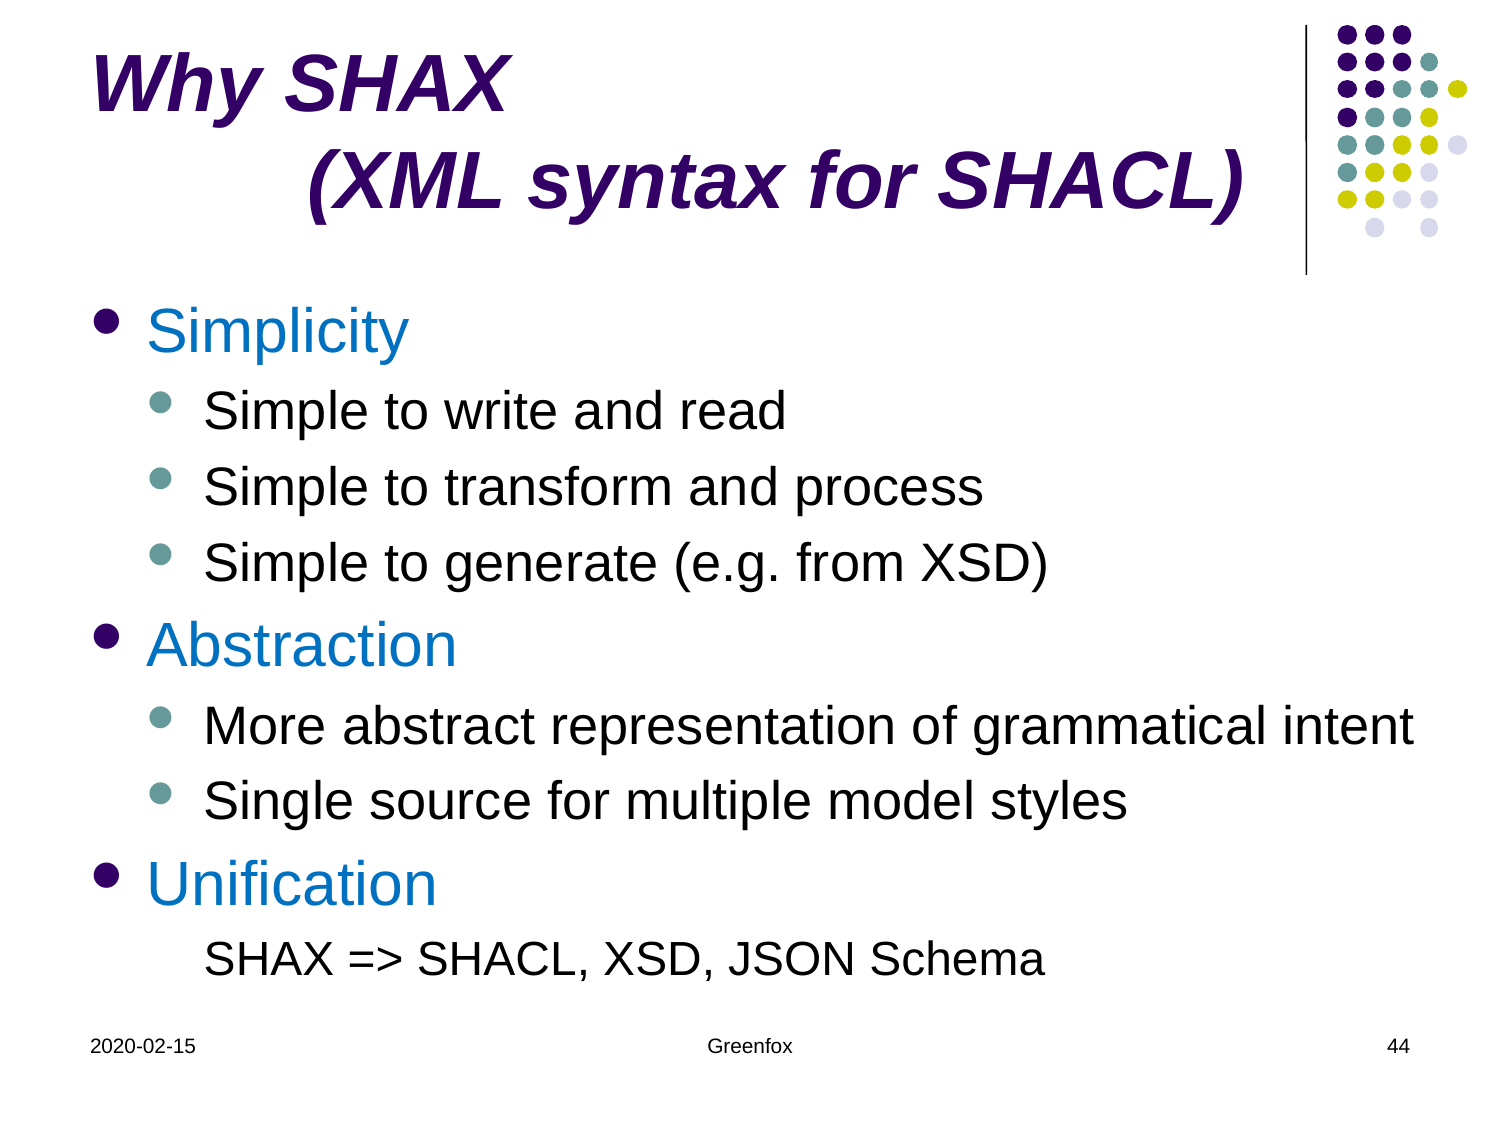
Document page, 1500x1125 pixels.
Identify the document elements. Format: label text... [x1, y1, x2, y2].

slide_number 44 [1074, 1025, 1425, 1100]
title Why SHAX (XML syntax for SHACL) [75, 20, 1313, 233]
list Simplicity Simple to write and read Simple to transform and process Simple to generate (e.g. from XSD) Abstraction More abstract representation of grammatical intent Single source for multiple model styles Unification SHAX => SHACL, XSD, JSON Schema [75, 282, 1500, 1006]
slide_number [75, 1025, 425, 1100]
footer Greenfox [478, 1025, 1022, 1100]
